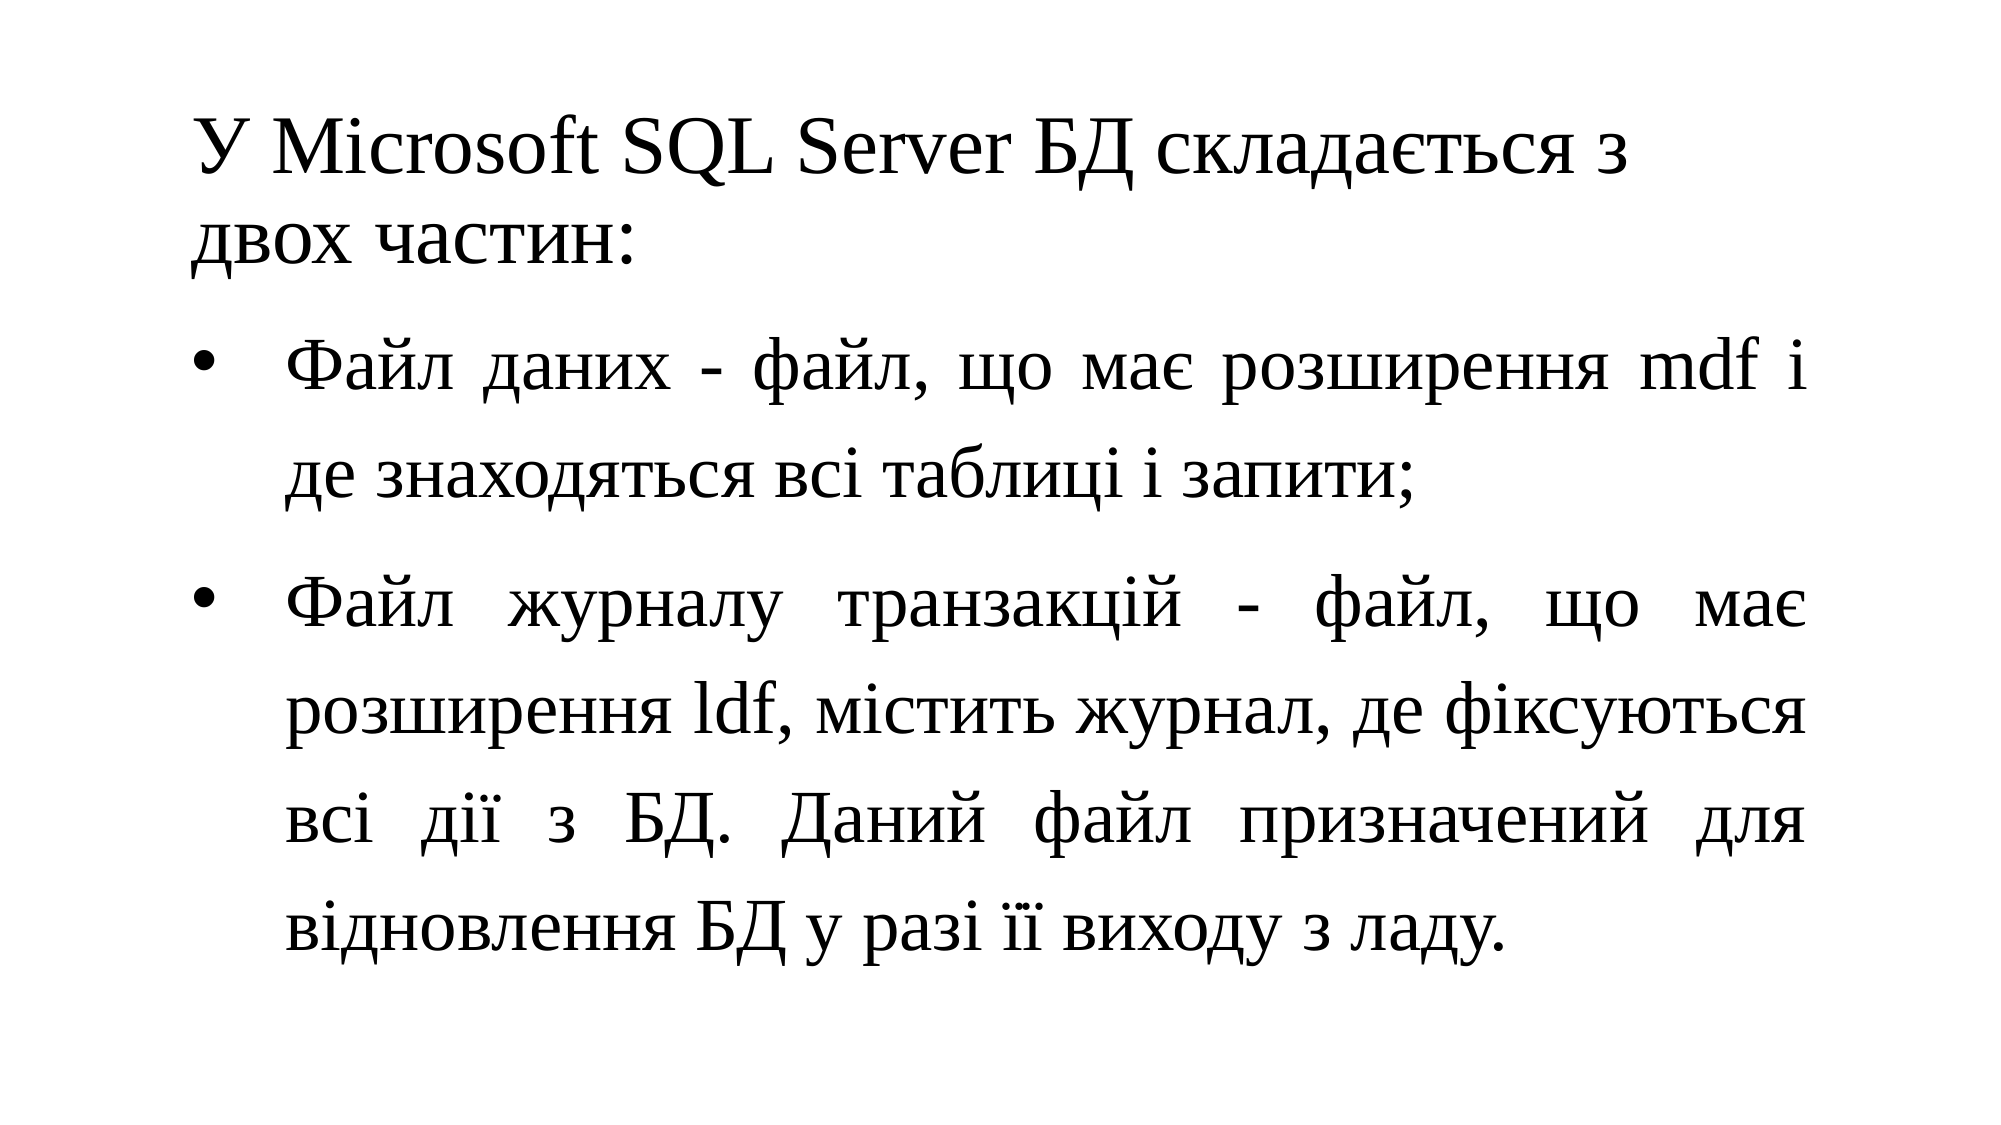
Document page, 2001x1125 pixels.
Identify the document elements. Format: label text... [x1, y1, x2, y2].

title У Microsoft SQL Server БД складається з двох частин: [176, 107, 1824, 288]
subtitle Файл даних - файл, що має розширення mdf і де знаходяться всі таблиці і запити; Файл журналу транзакцій - файл, що має розширення ldf, містить журнал, де фіксуються всі дії з БД. Даний файл призначений для відновлення БД у разі її виходу з ладу. [176, 288, 1824, 1048]
